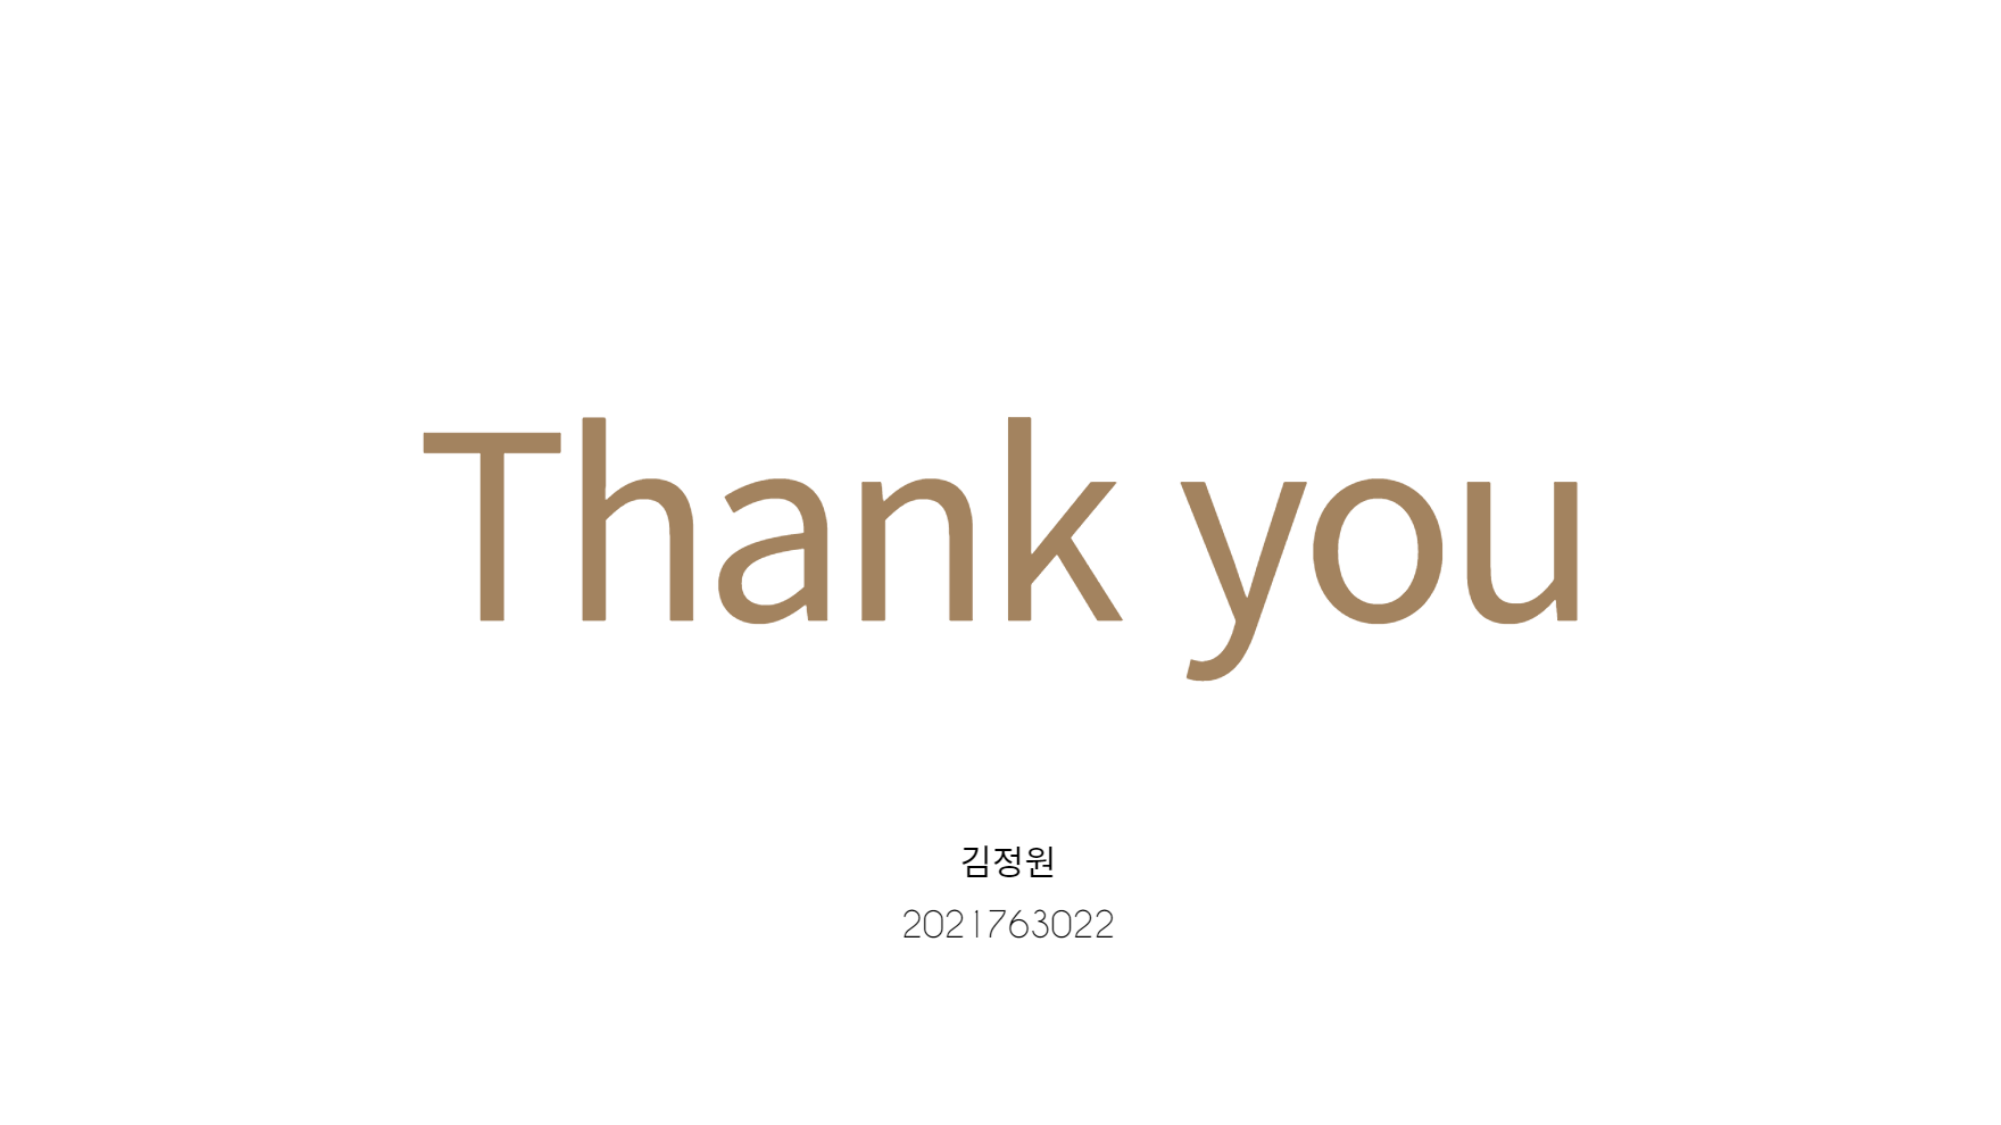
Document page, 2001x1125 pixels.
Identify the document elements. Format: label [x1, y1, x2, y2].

picture [160, 109, 1812, 1016]
